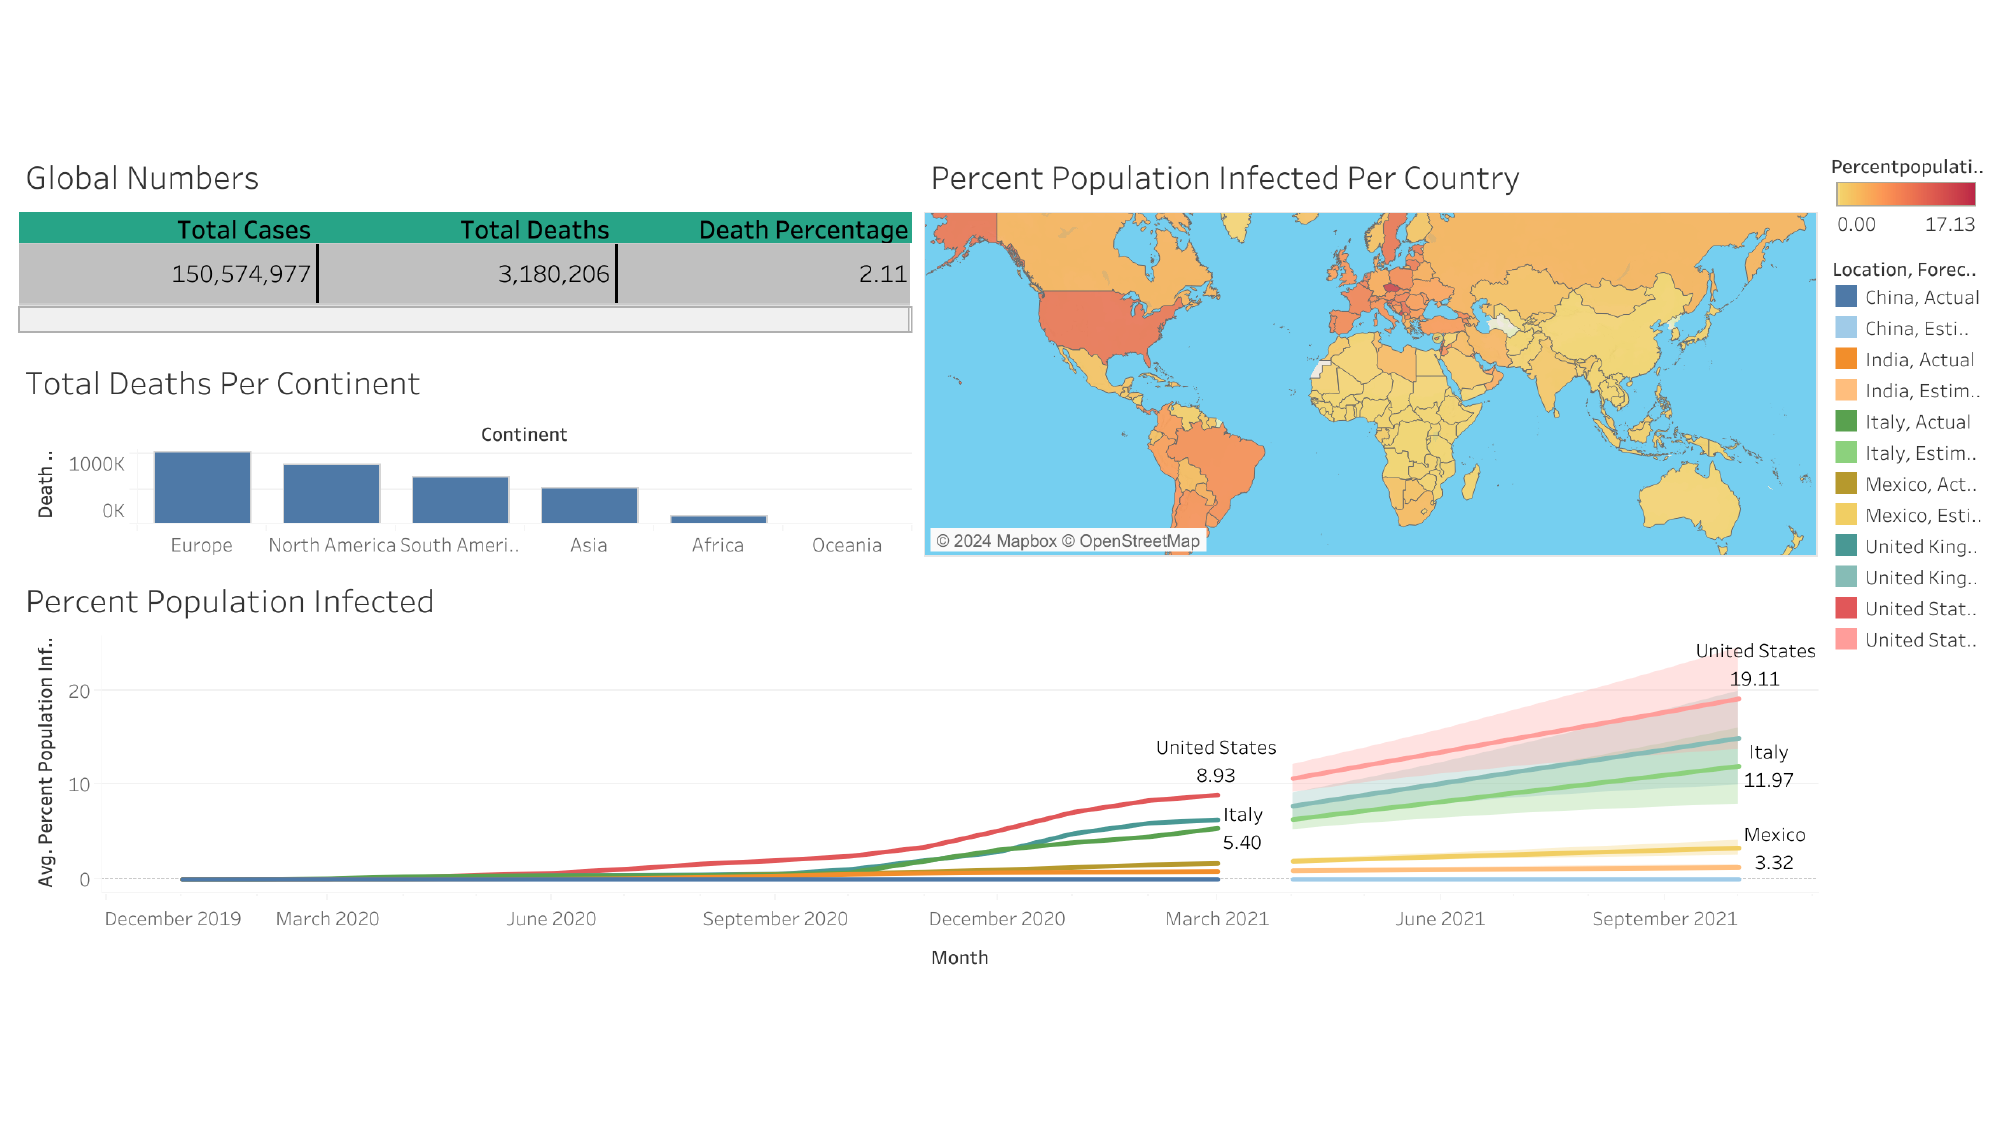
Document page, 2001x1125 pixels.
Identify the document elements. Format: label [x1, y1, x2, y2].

picture [0, 126, 2000, 998]
